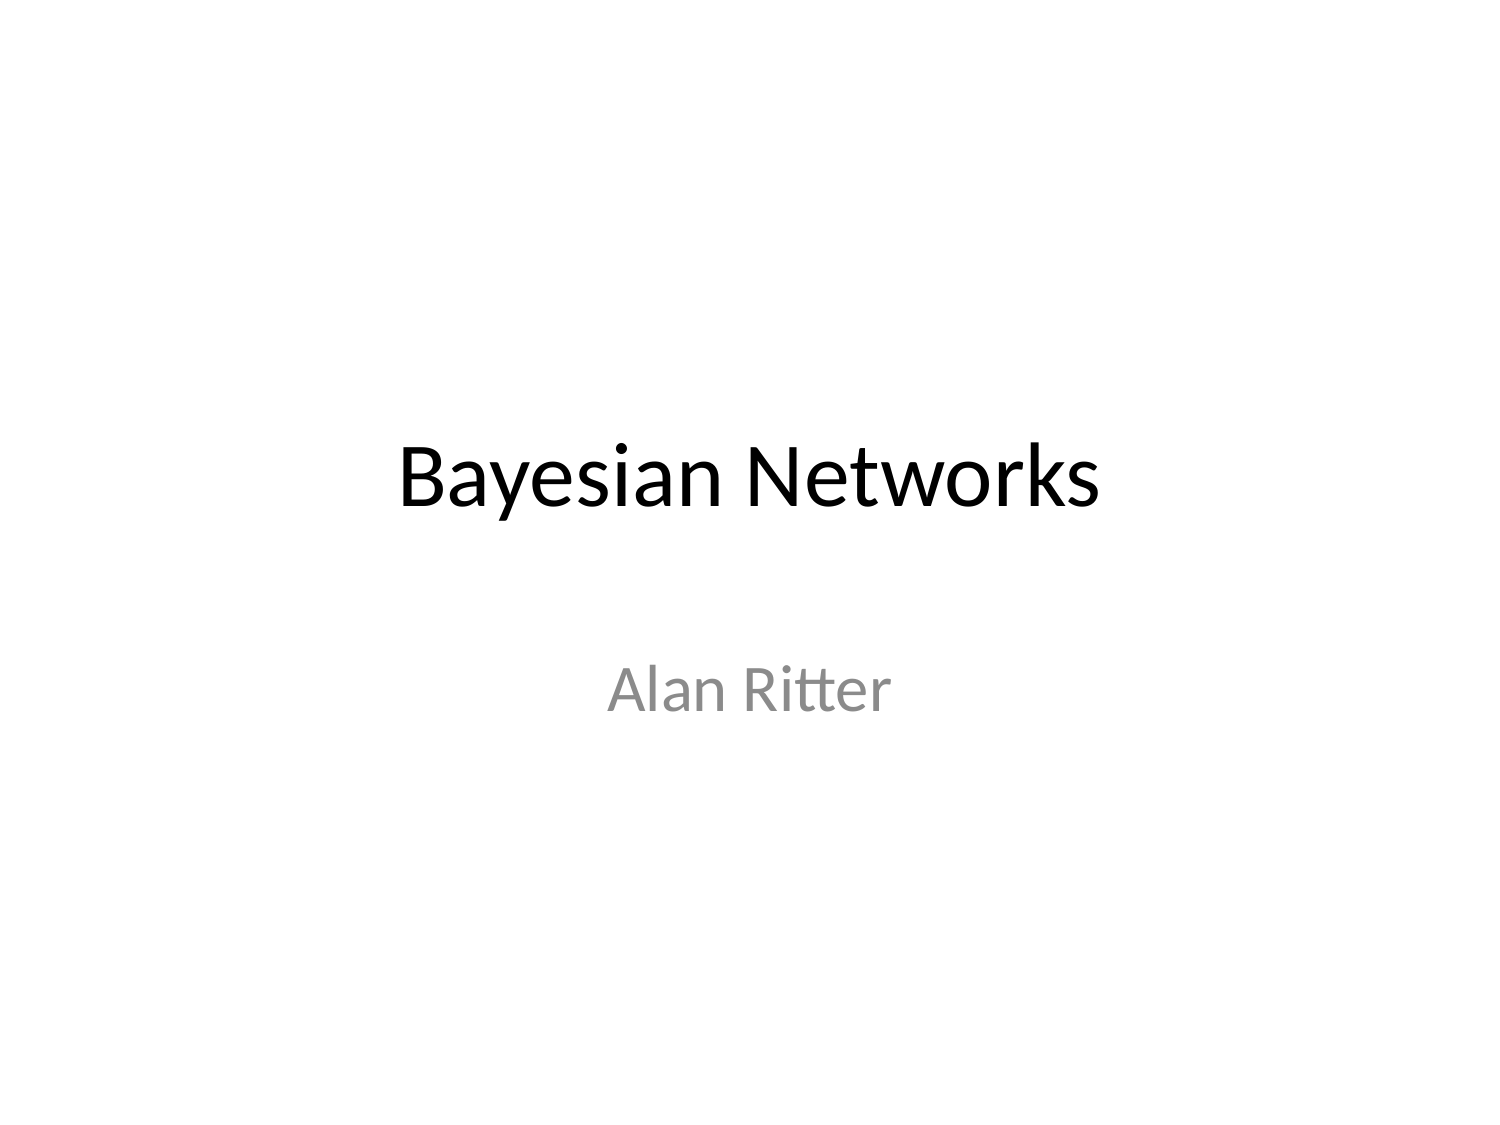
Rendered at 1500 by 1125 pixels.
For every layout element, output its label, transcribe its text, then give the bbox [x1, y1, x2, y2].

title Bayesian Networks [112, 349, 1388, 591]
subtitle Alan Ritter [225, 637, 1275, 925]
